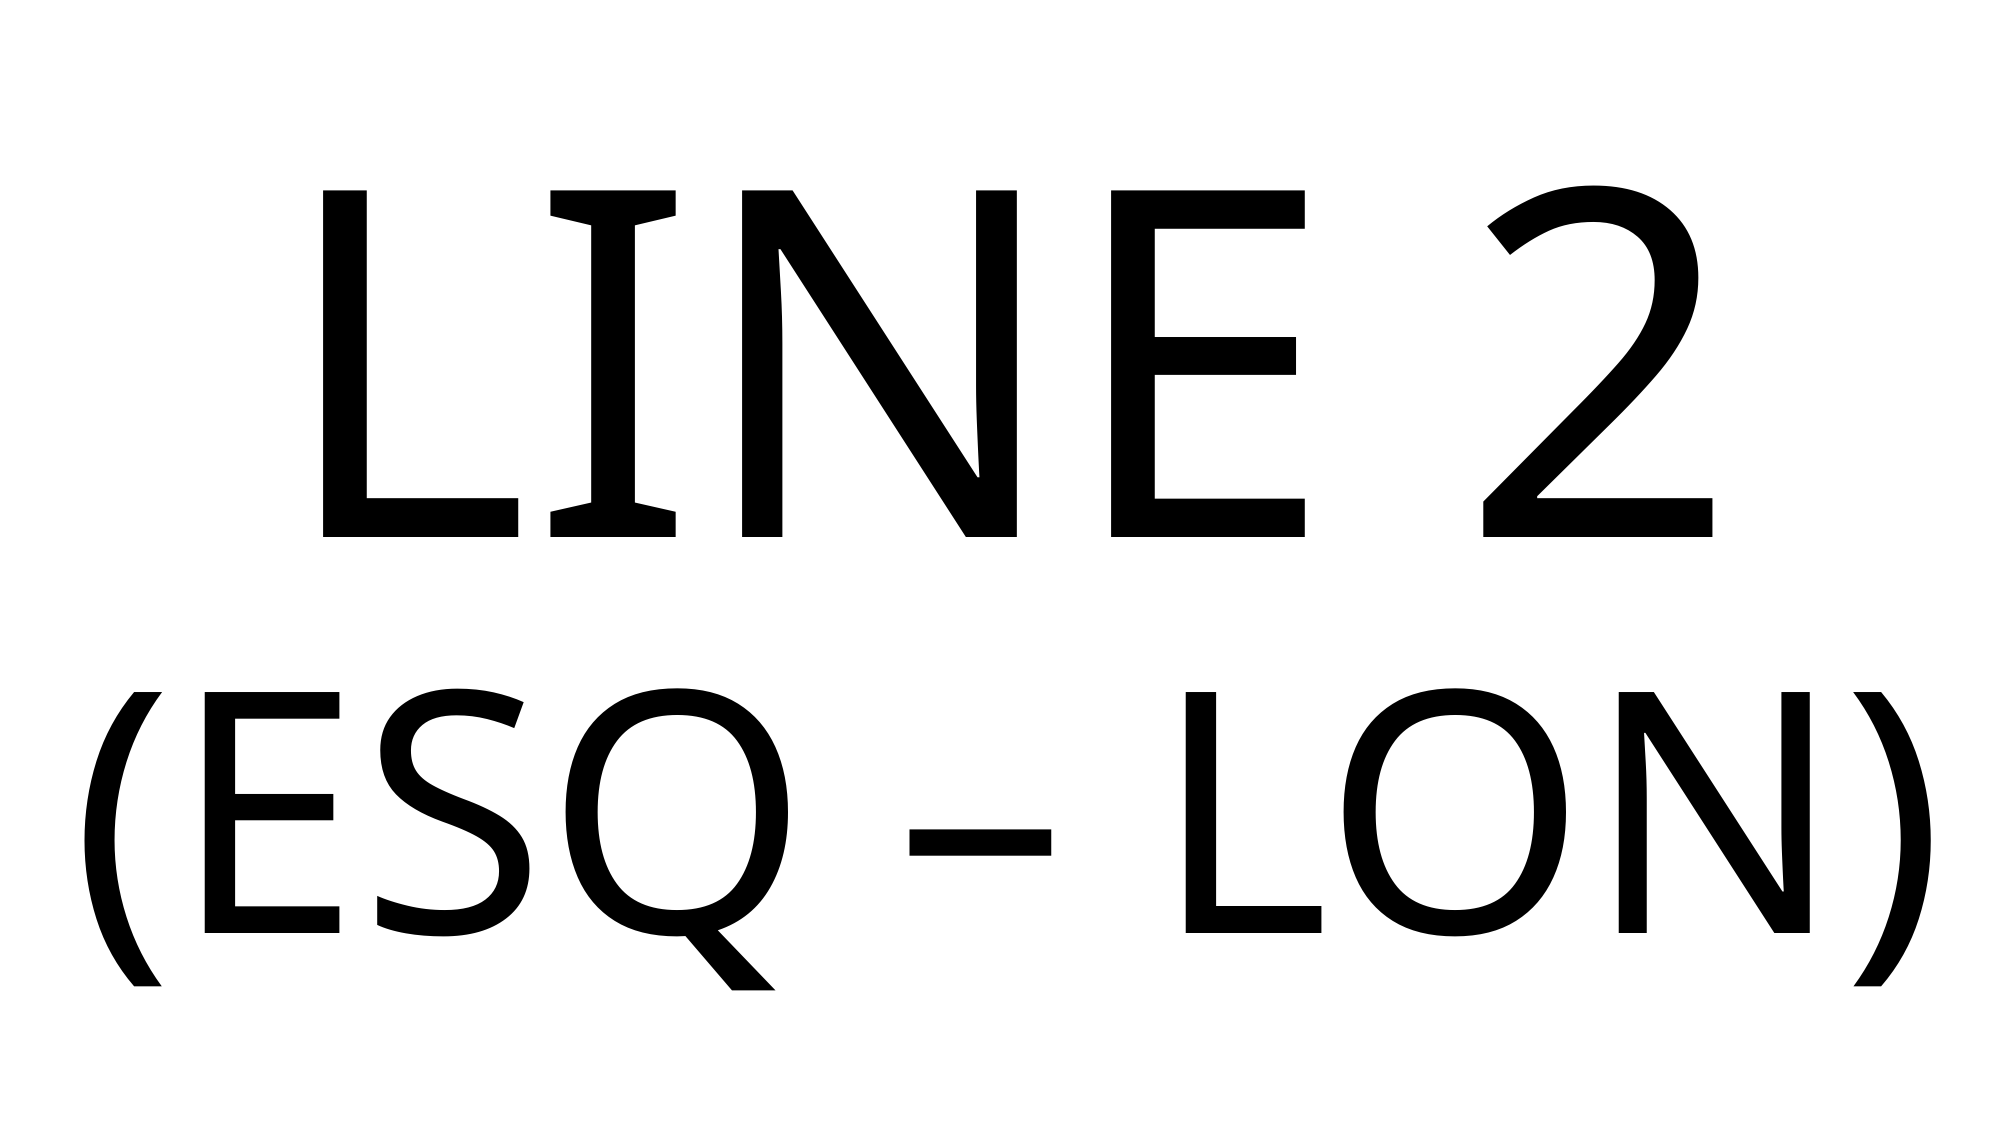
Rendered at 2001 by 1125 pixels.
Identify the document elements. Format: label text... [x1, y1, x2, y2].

title Line 2 (Esq – Lon) [54, 135, 1962, 990]
